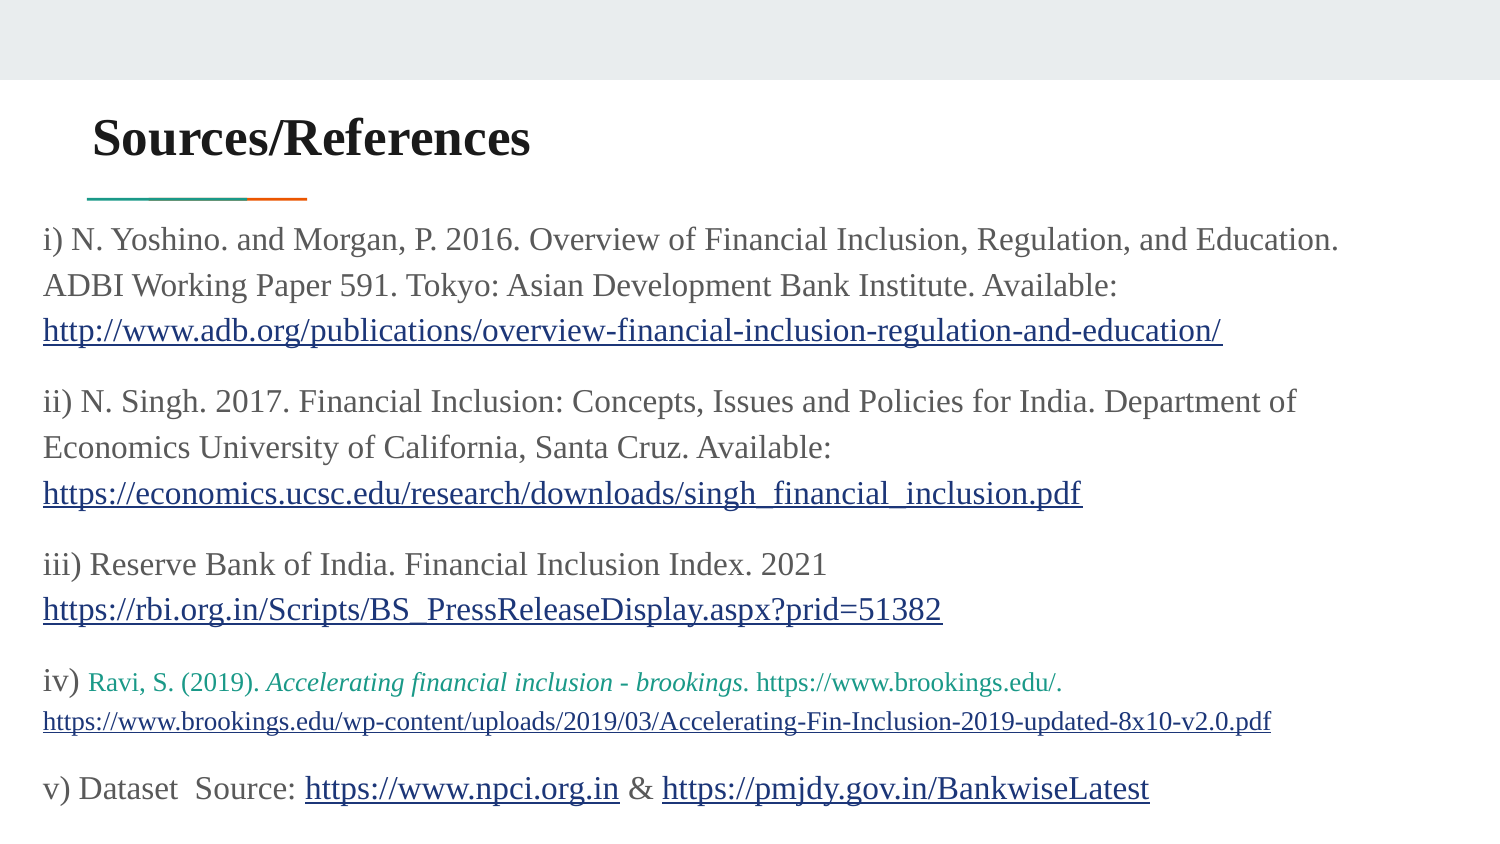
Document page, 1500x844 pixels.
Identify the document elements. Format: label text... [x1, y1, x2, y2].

title Sources/References [77, 86, 1476, 181]
list i) N. Yoshino. and Morgan, P. 2016. Overview of Financial Inclusion, Regulation, and Education. ADBI Working Paper 591. Tokyo: Asian Development Bank Institute. Available: http://www.adb.org/publications/overview-financial-inclusion-regulation-and-education/ ii) N. Singh. 2017. Financial Inclusion: Concepts, Issues and Policies for India. Department of Economics University of California, Santa Cruz. Available: https://economics.ucsc.edu/research/downloads/singh_financial_inclusion.pdf iii) Reserve Bank of India. Financial Inclusion Index. 2021 https://rbi.org.in/Scripts/BS_PressReleaseDisplay.aspx?prid=51382 iv) Ravi, S. (2019). Accelerating financial inclusion - brookings. https://www.brookings.edu/. https://www.brookings.edu/wp-content/uploads/2019/03/Accelerating-Fin-Inclusion-2019-updated-8x10-v2.0.pdf v) Dataset Source: https://www.npci.org.in & https://pmjdy.gov.in/BankwiseLatest [27, 195, 1426, 823]
